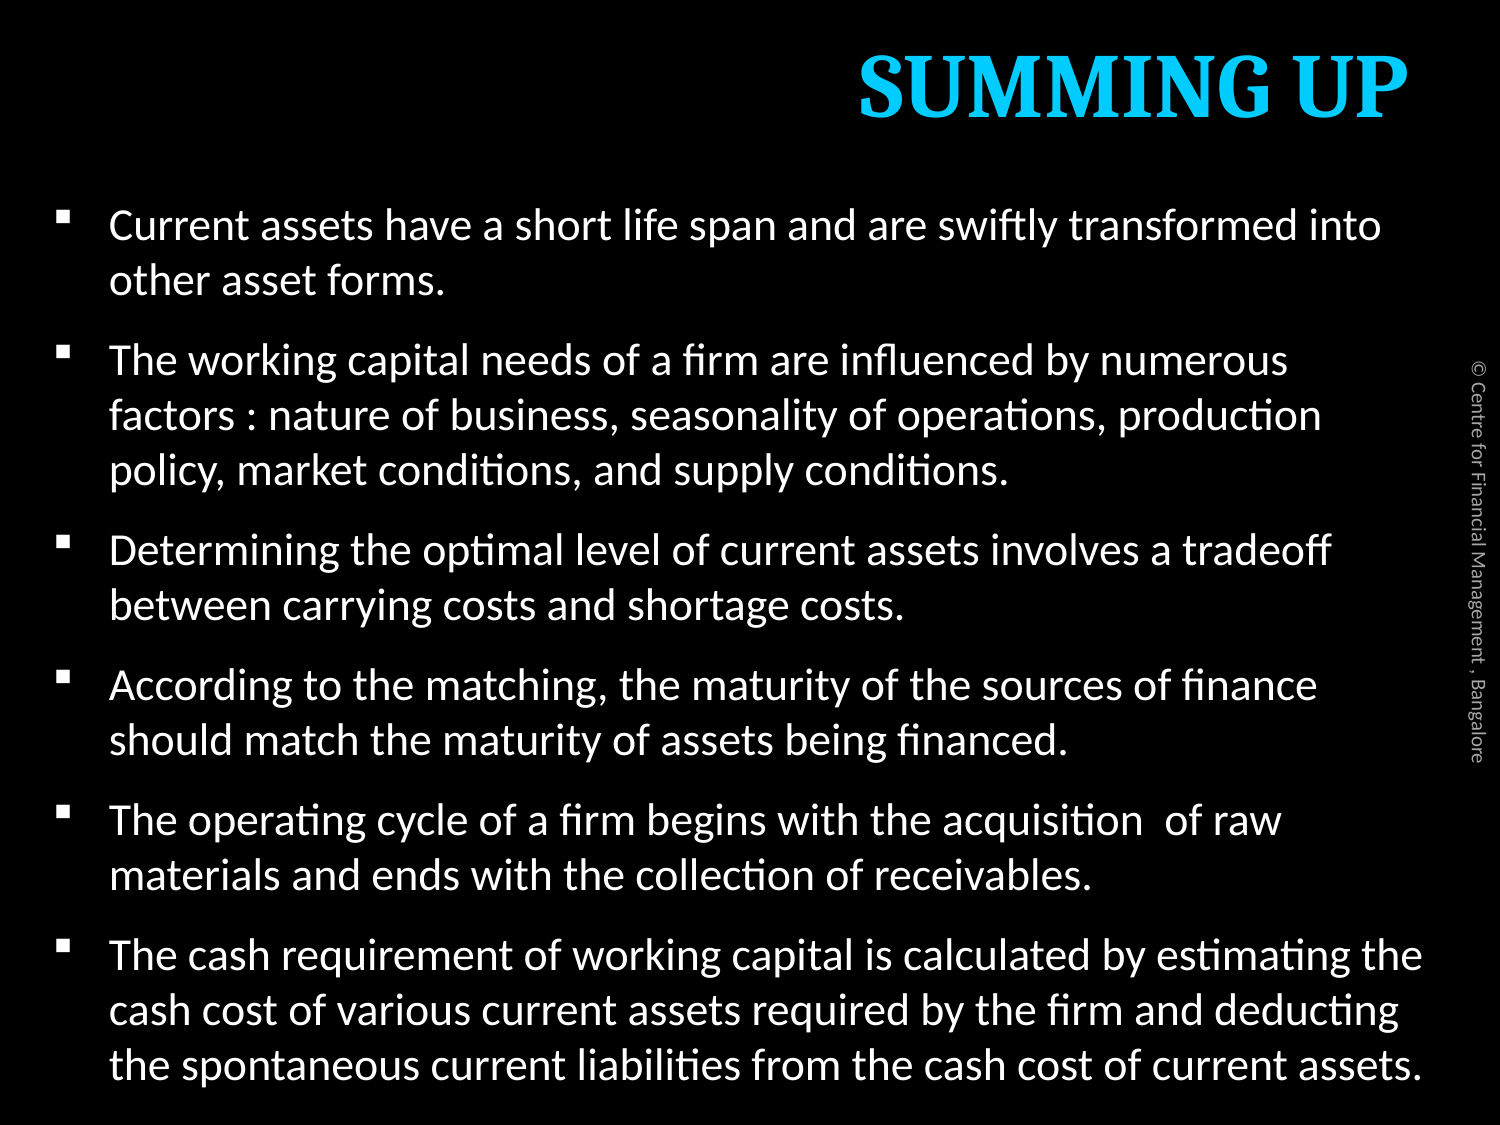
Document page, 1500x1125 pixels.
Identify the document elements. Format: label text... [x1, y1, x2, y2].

title SUMMING UP [75, 0, 1425, 163]
list Current assets have a short life span and are swiftly transformed into other asset forms. The working capital needs of a firm are influenced by numerous factors : nature of business, seasonality of operations, production policy, market conditions, and supply conditions. Determining the optimal level of current assets involves a tradeoff between carrying costs and shortage costs. According to the matching, the maturity of the sources of finance should match the maturity of assets being financed. The operating cycle of a firm begins with the acquisition of raw materials and ends with the collection of receivables. The cash requirement of working capital is calculated by estimating the cash cost of various current assets required by the firm and deducting the spontaneous current liabilities from the cash cost of current assets. [37, 187, 1450, 1100]
